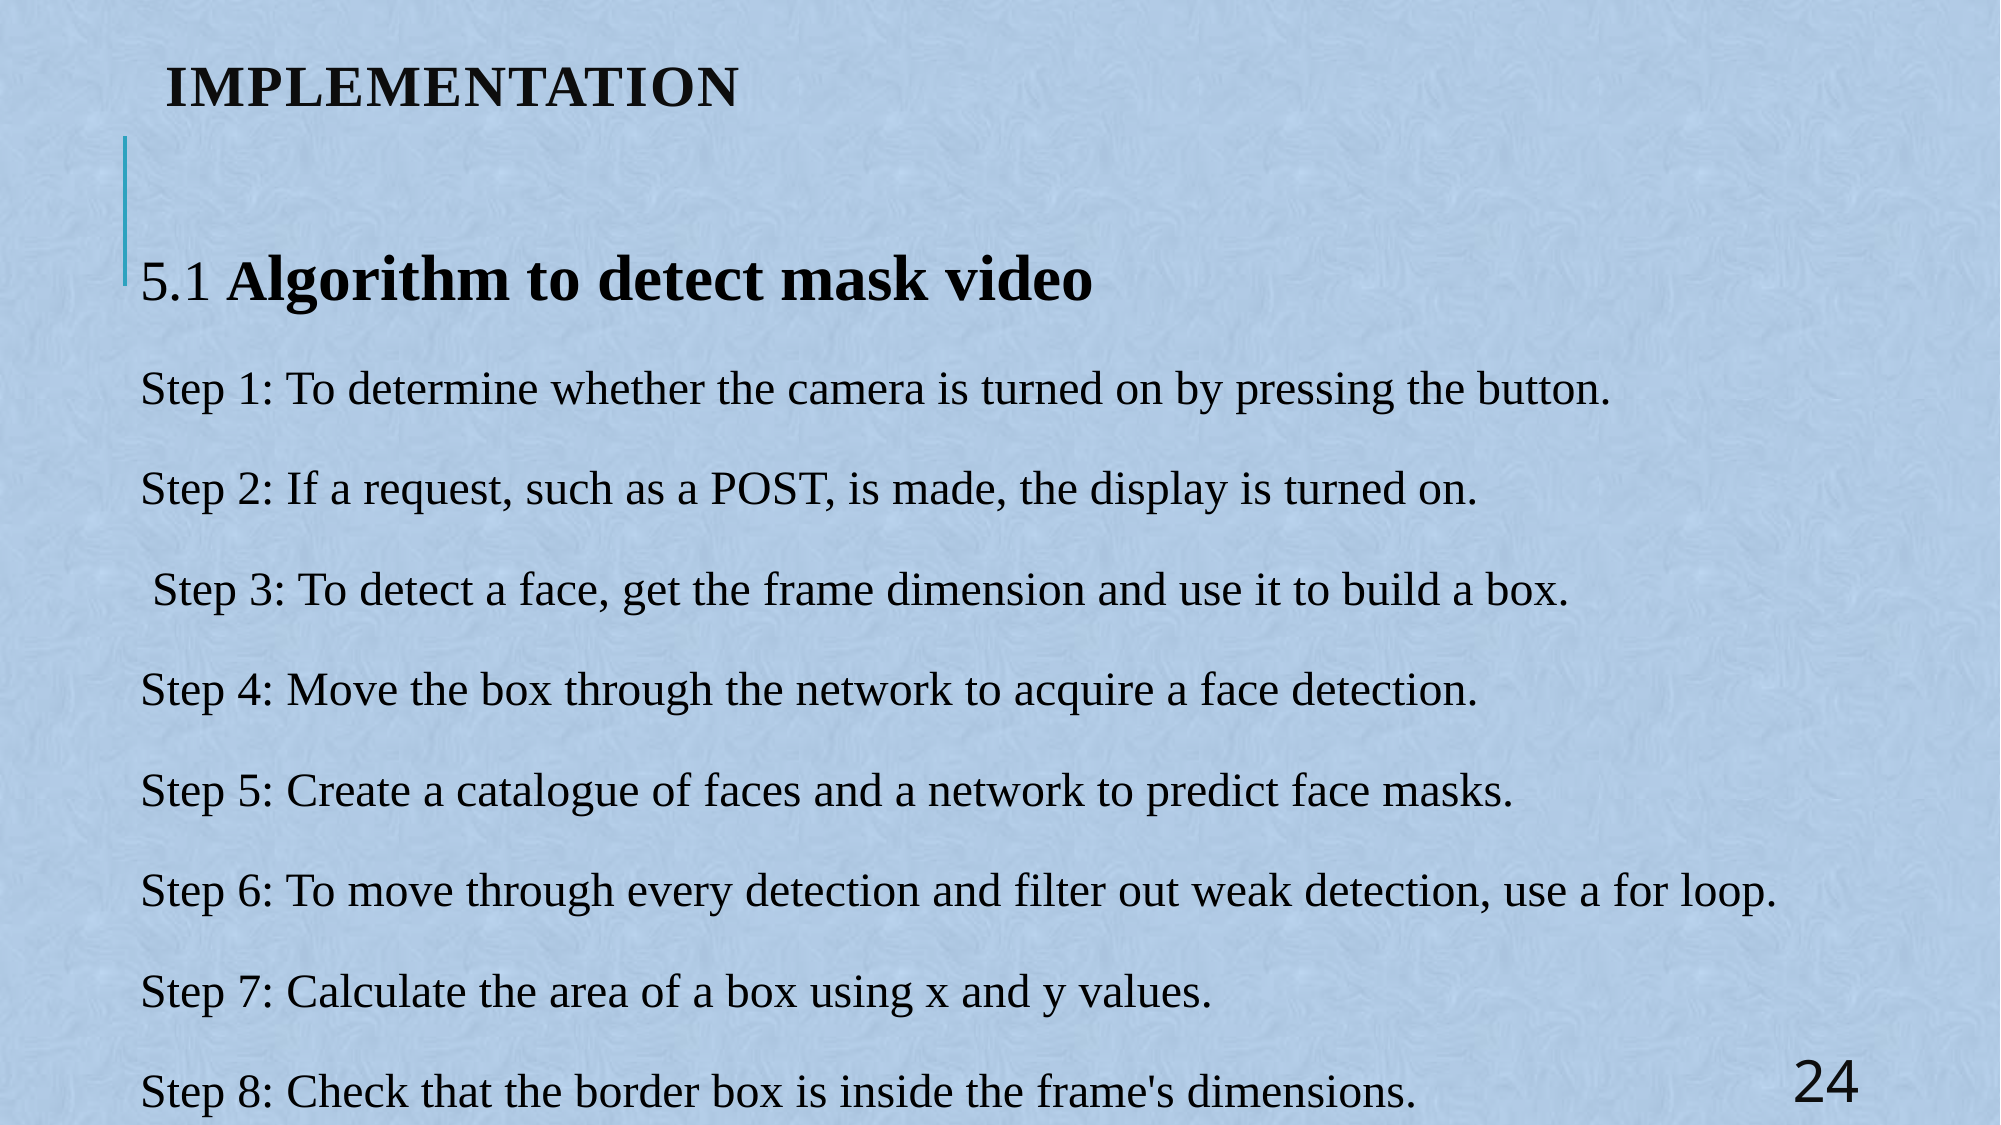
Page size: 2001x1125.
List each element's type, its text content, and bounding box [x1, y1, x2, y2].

slide_number 24 [1777, 1061, 1938, 1107]
list 5.1 Algorithm to detect mask video Step 1: To determine whether the camera is turned on by pressing the button. Step 2: If a request, such as a POST, is made, the display is turned on. Step 3: To detect a face, get the frame dimension and use it to build a box. Step 4: Move the box through the network to acquire a face detection. Step 5: Create a catalogue of faces and a network to predict face masks. Step 6: To move through every detection and filter out weak detection, use a for loop. Step 7: Calculate the area of a box using x and y values. Step 8: Check that the border box is inside the frame's dimensions. [132, 188, 1907, 1125]
title iMPLEMentation [150, 33, 1746, 147]
